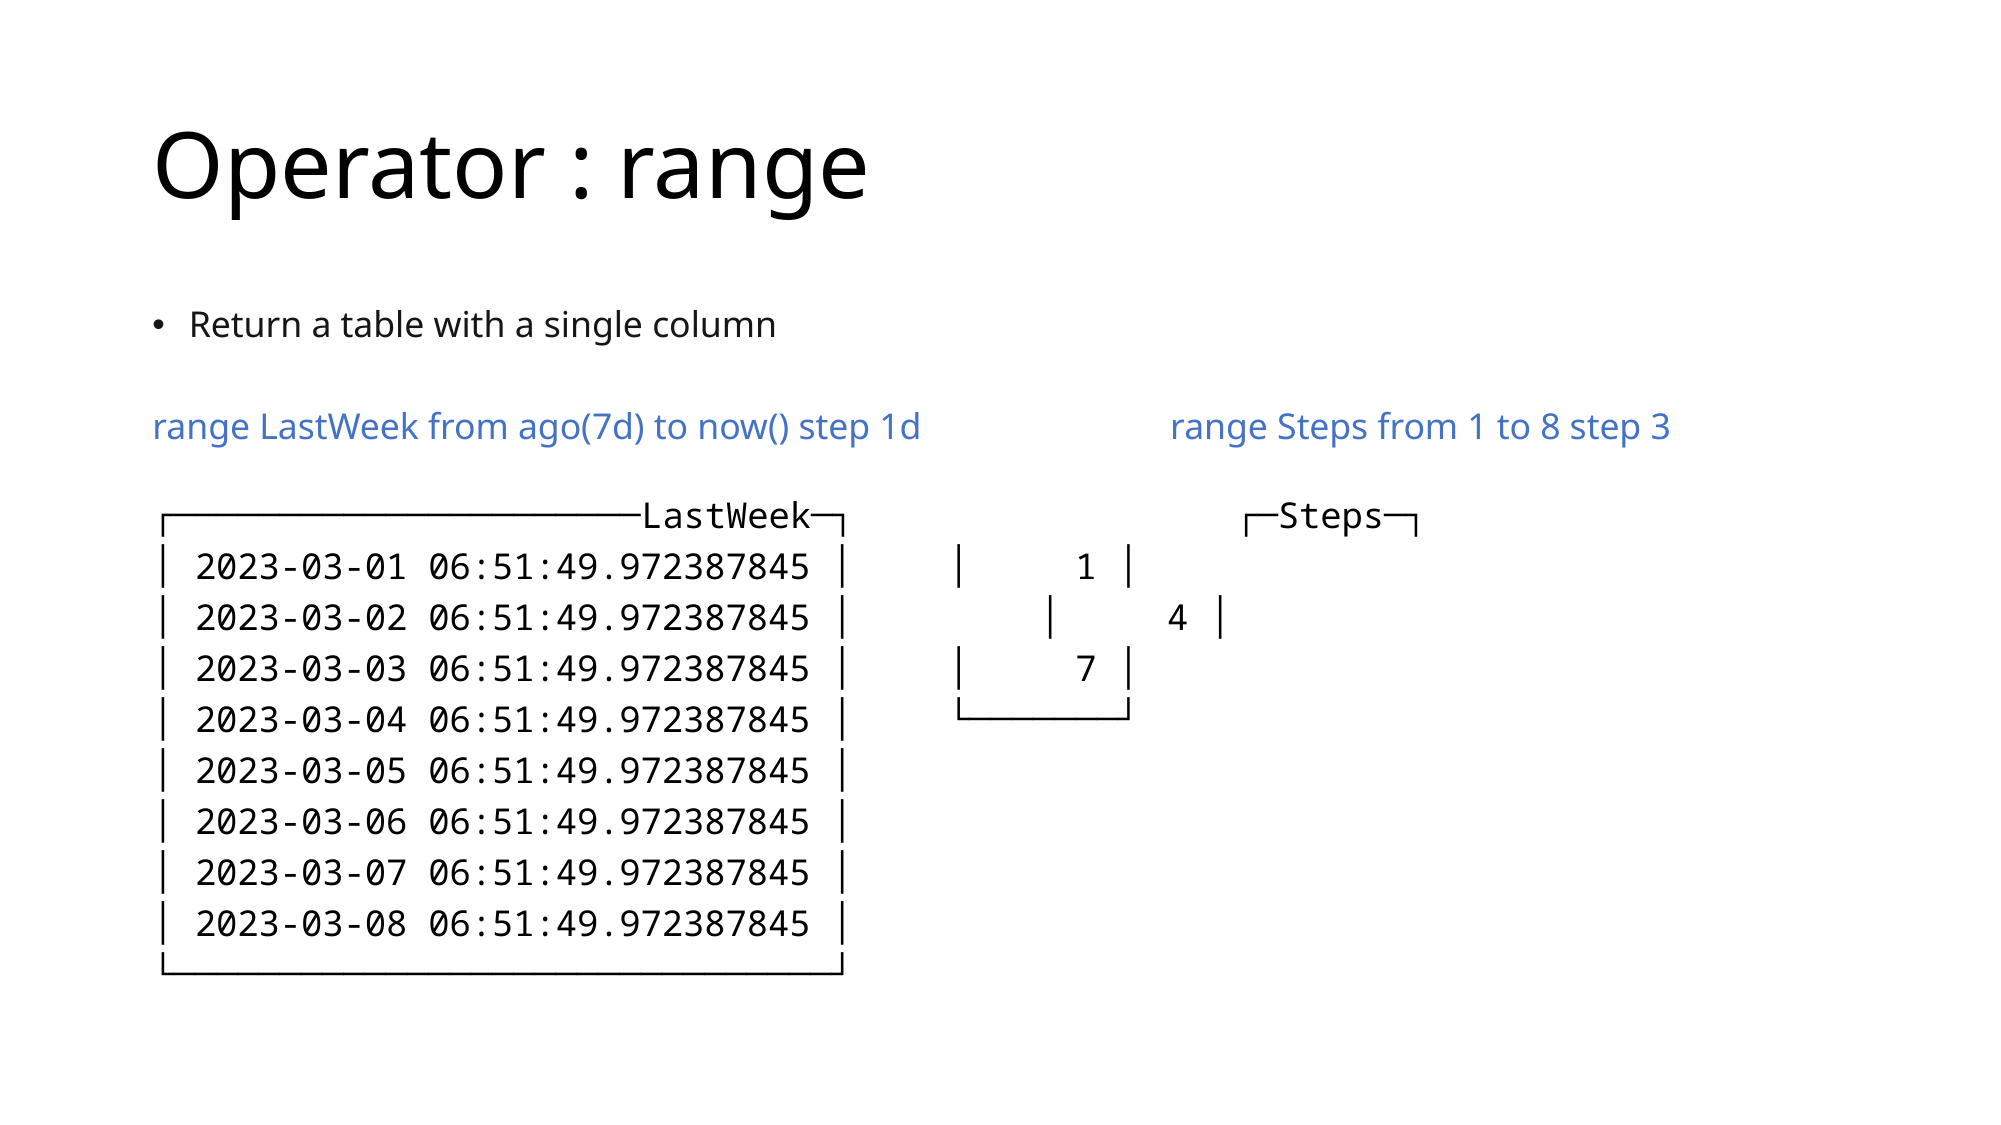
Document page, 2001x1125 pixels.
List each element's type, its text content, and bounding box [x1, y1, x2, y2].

title Operator : range [137, 59, 1863, 278]
list Return a table with a single column range LastWeek from ago(7d) to now() step 1d range Steps from 1 to 8 step 3 ┌──────────────────────LastWeek─┐ ┌─Steps─┐ │ 2023-03-01 06:51:49.972387845 │ │ 1 │ │ 2023-03-02 06:51:49.972387845 │ │ 4 │ │ 2023-03-03 06:51:49.972387845 │ │ 7 │ │ 2023-03-04 06:51:49.972387845 │ └───────┘ │ 2023-03-05 06:51:49.972387845 │ │ 2023-03-06 06:51:49.972387845 │ │ 2023-03-07 06:51:49.972387845 │ │ 2023-03-08 06:51:49.972387845 │ └───────────────────────────────┘ [137, 299, 1863, 1014]
